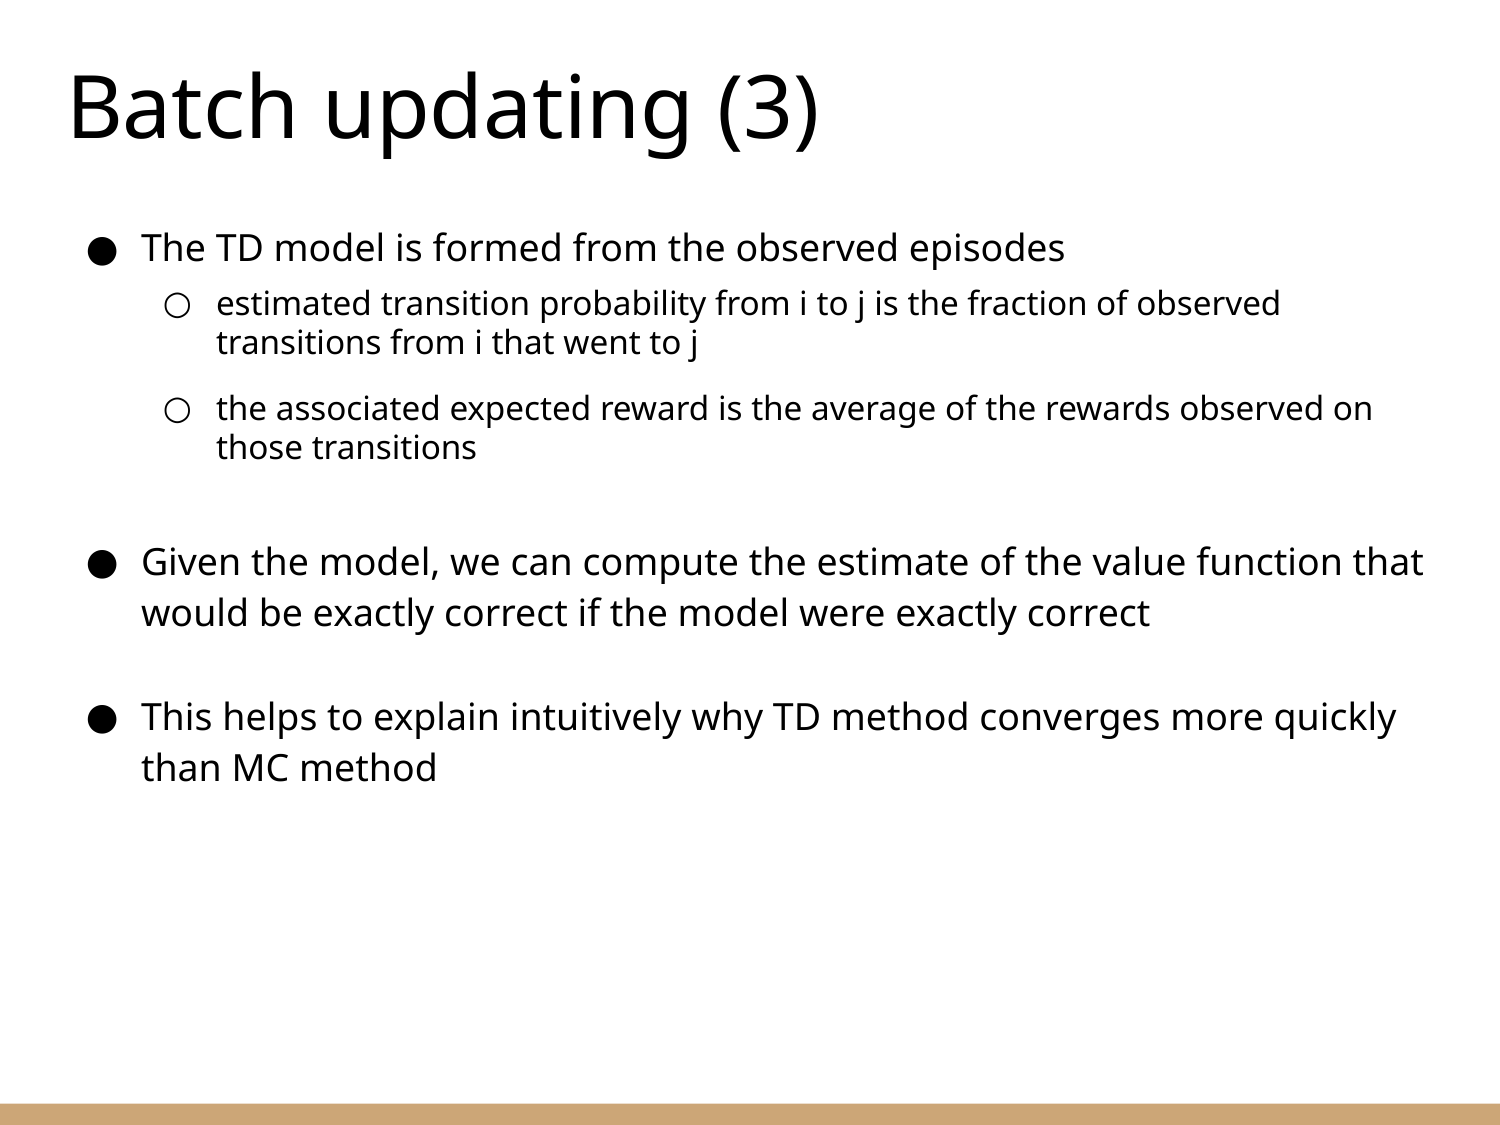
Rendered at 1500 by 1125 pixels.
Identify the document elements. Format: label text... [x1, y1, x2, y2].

list The TD model is formed from the observed episodes estimated transition probability from i to j is the fraction of observed transitions from i that went to j the associated expected reward is the average of the rewards observed on those transitions Given the model, we can compute the estimate of the value function that would be exactly correct if the model were exactly correct This helps to explain intuitively why TD method converges more quickly than MC method [51, 202, 1449, 1056]
title Batch updating (3) [51, 69, 1449, 172]
